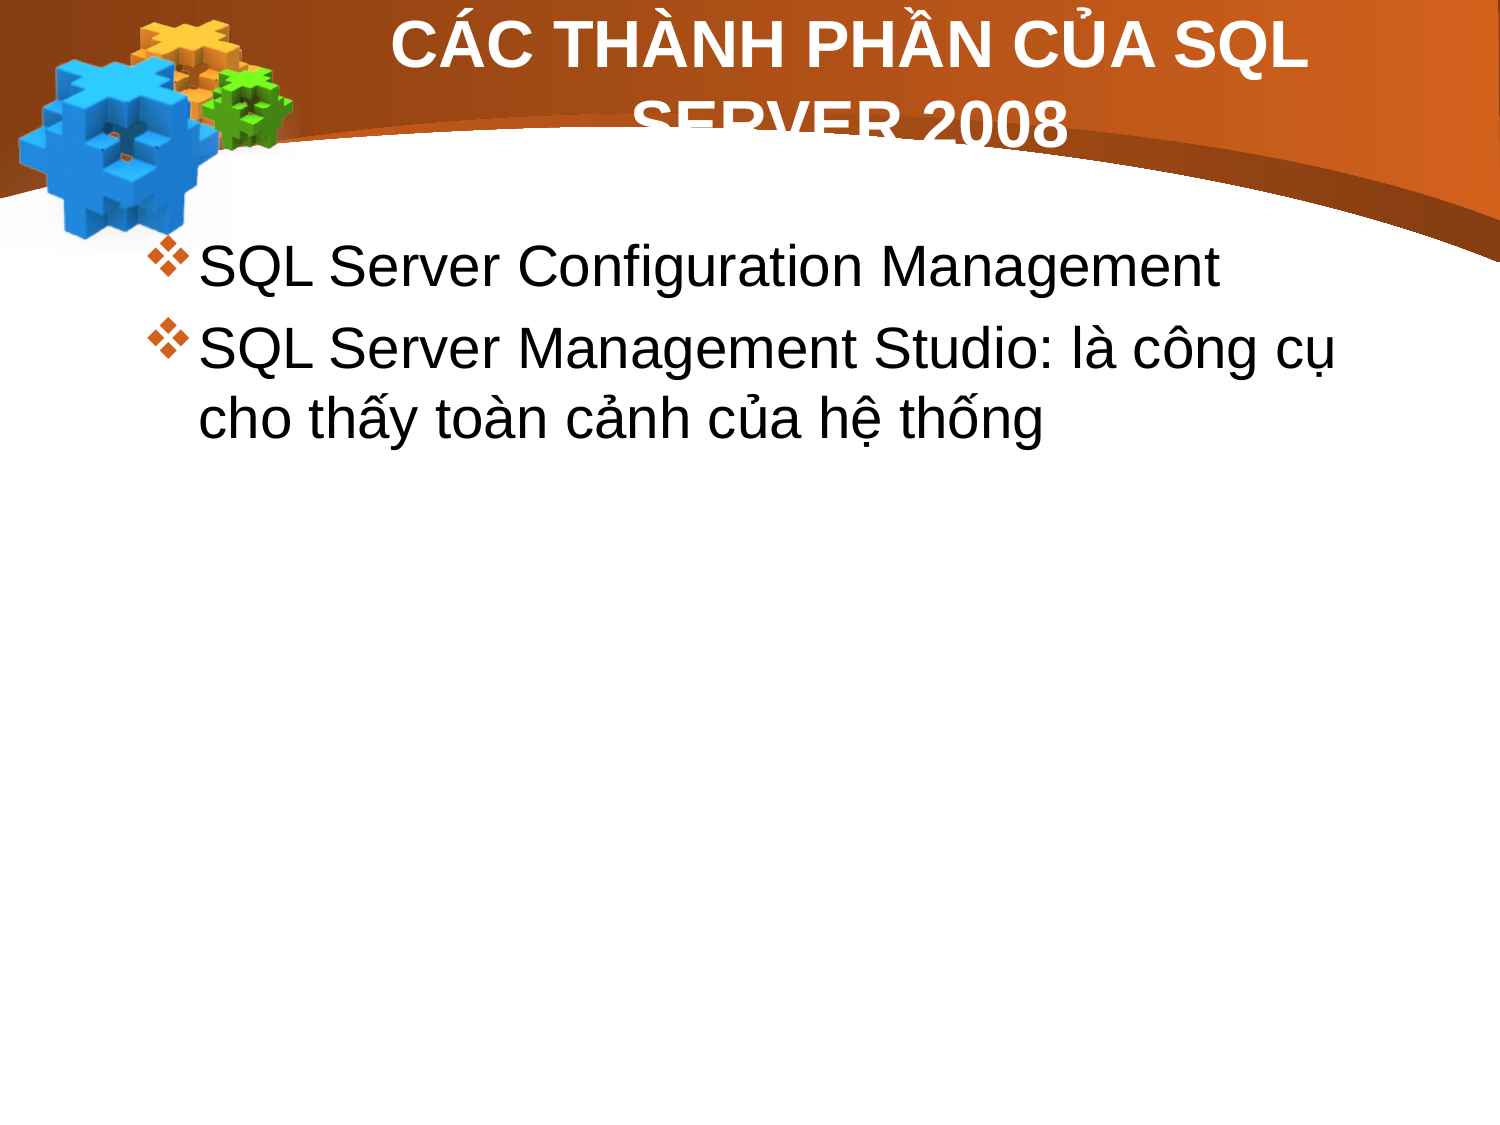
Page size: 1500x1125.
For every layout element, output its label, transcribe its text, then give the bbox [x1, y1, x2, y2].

title CÁC THÀNH PHẦN CỦA SQL SERVER 2008 [243, 34, 1457, 127]
list SQL Server Configuration Management SQL Server Management Studio: là công cụ cho thấy toàn cảnh của hệ thống [127, 220, 1401, 1028]
picture [0, 18, 300, 252]
